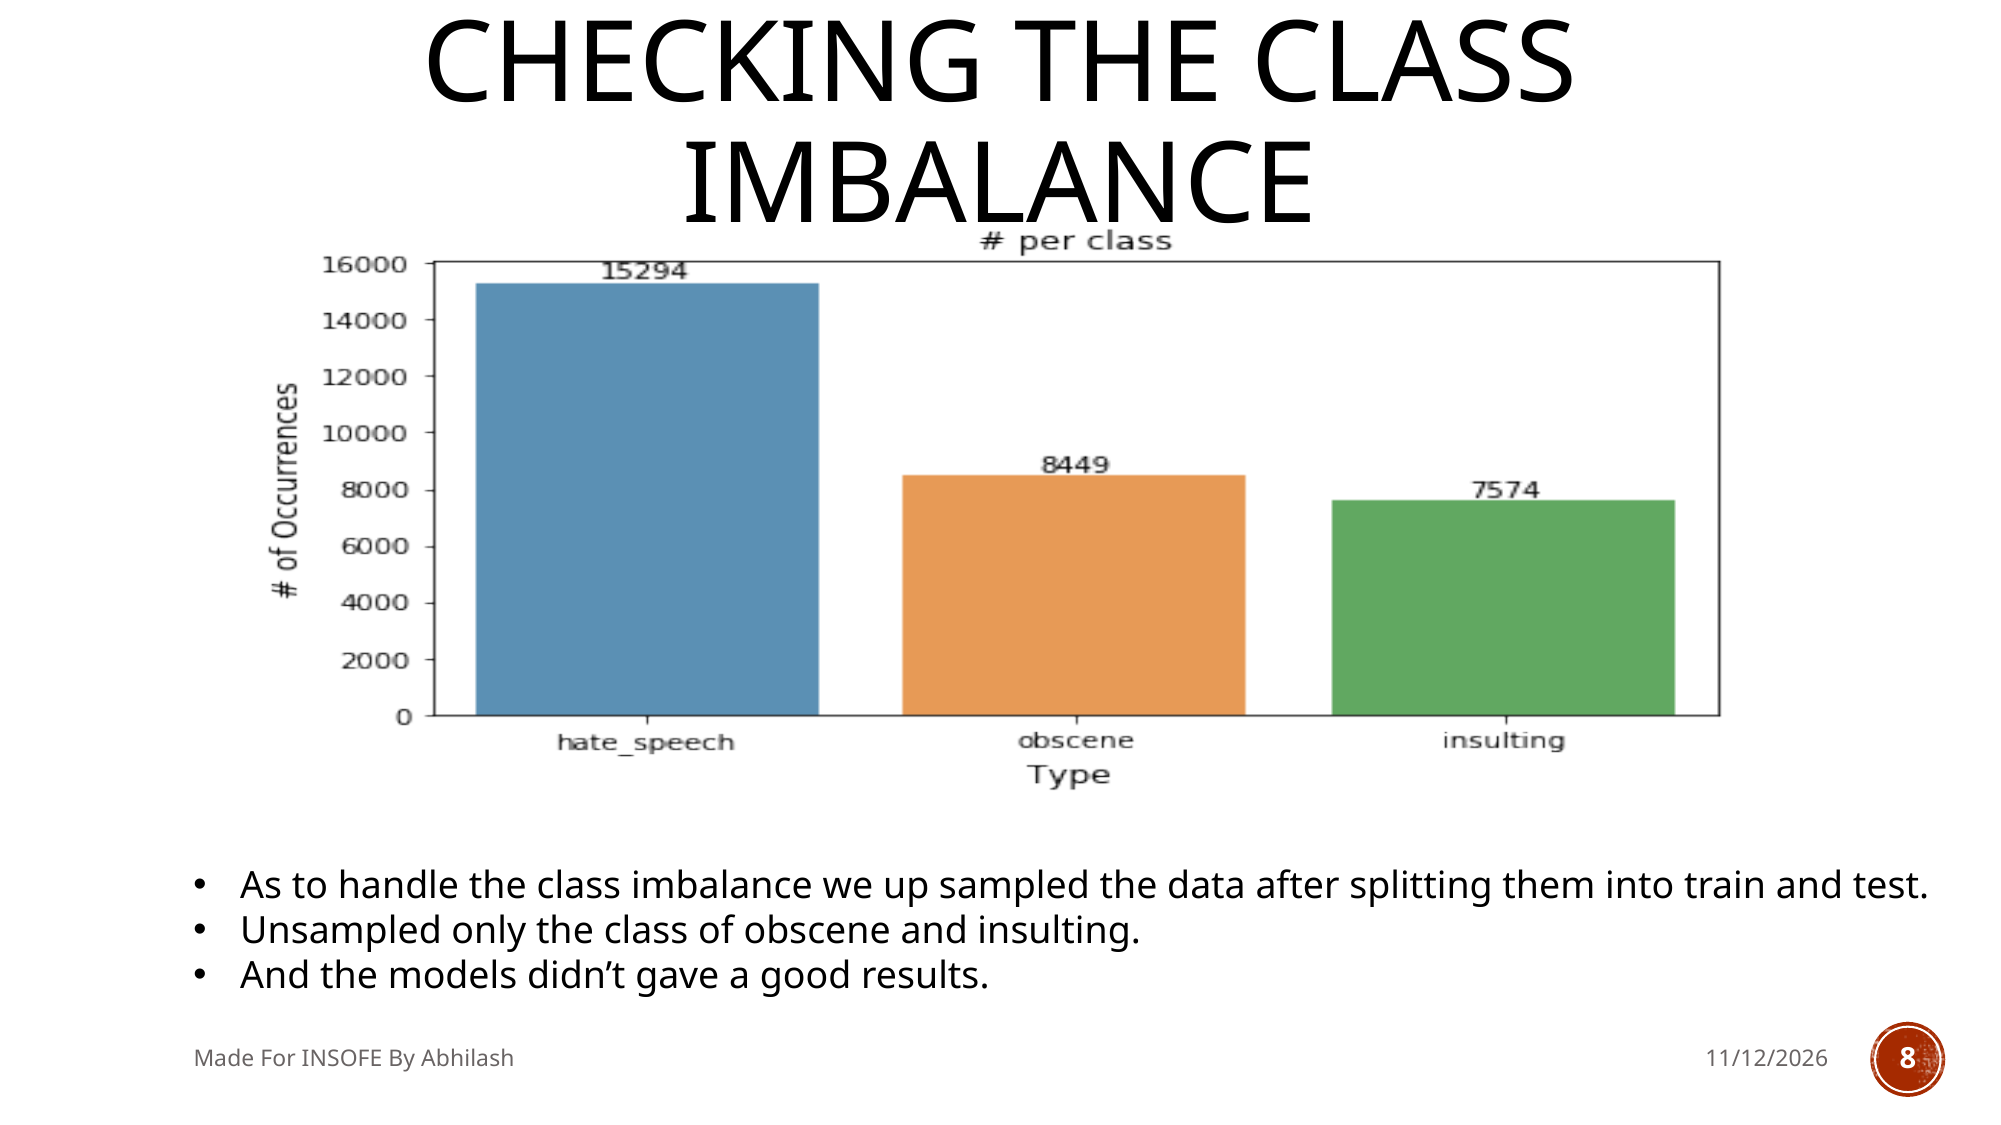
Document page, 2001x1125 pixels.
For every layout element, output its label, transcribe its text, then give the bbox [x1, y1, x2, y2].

footer Made For INSOFE By Abhilash [178, 1028, 1217, 1089]
slide_number 8 [1855, 1028, 1961, 1089]
title Checking the class imbalance [174, 36, 1825, 215]
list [254, 220, 1746, 800]
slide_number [1306, 1028, 1844, 1089]
text_box As to handle the class imbalance we up sampled the data after splitting them into train and test. Unsampled only the class of obscene and insulting. And the models didn’t gave a good results. [178, 853, 1961, 1004]
